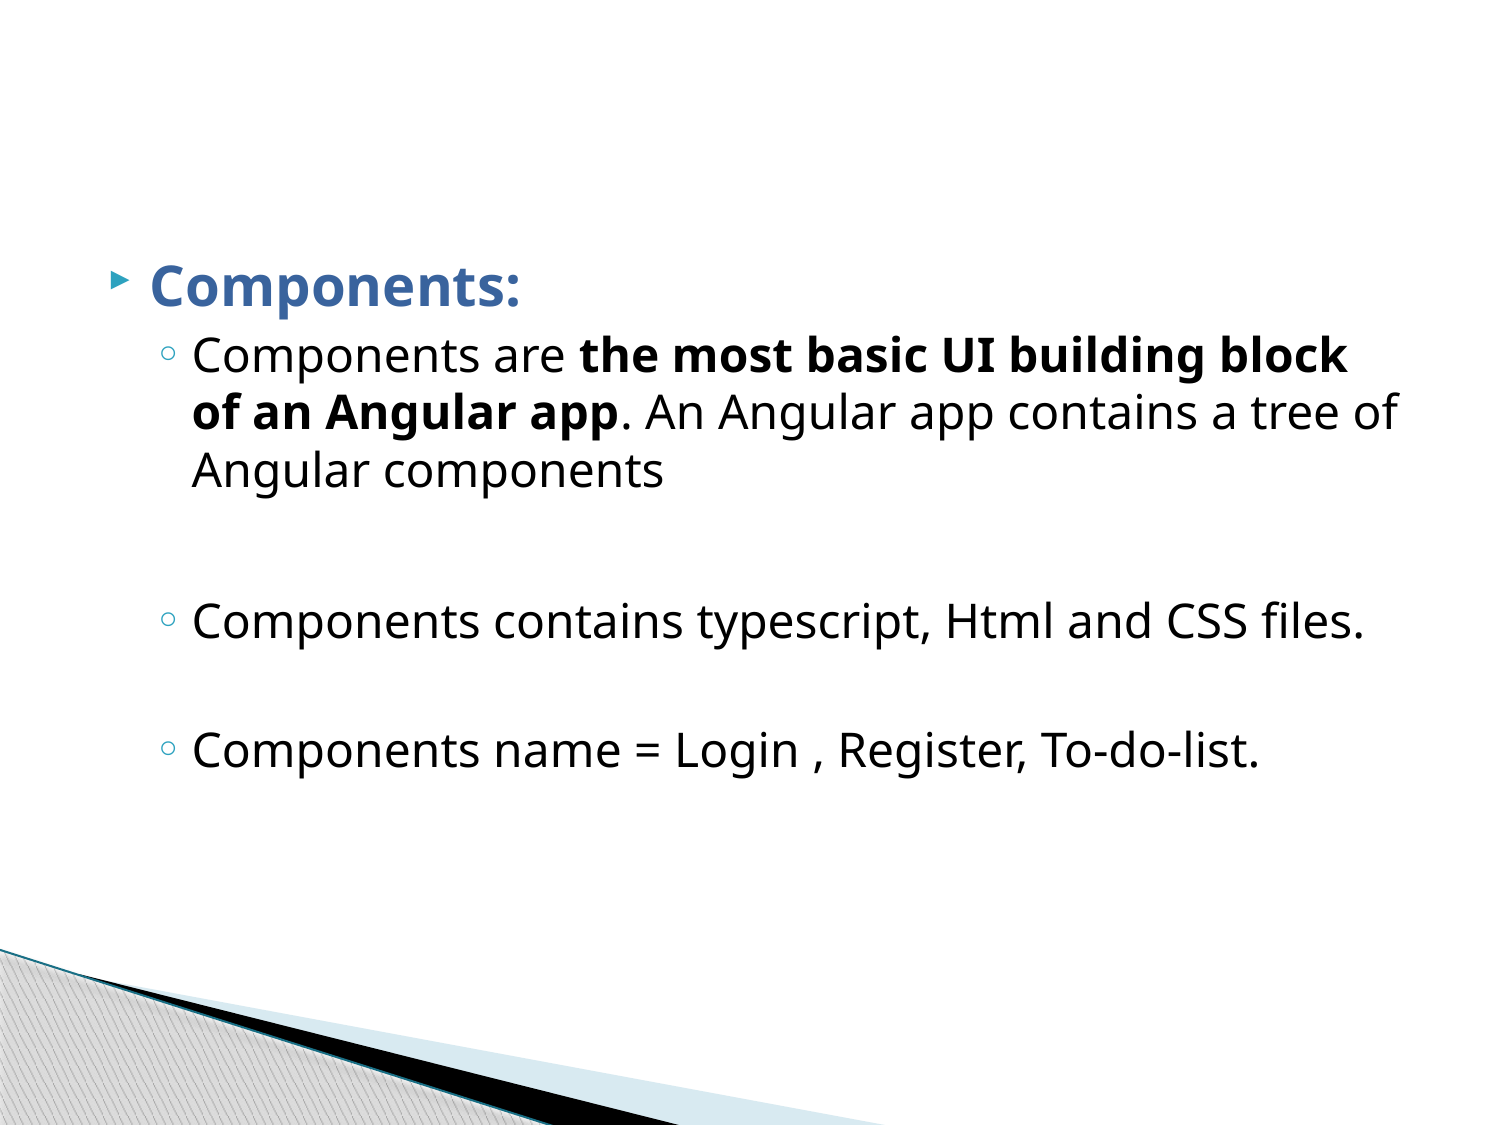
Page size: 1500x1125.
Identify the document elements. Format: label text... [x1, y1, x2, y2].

list Components: Components are the most basic UI building block of an Angular app. An Angular app contains a tree of Angular components Components contains typescript, Html and CSS files. Components name = Login , Register, To-do-list. [75, 243, 1425, 986]
